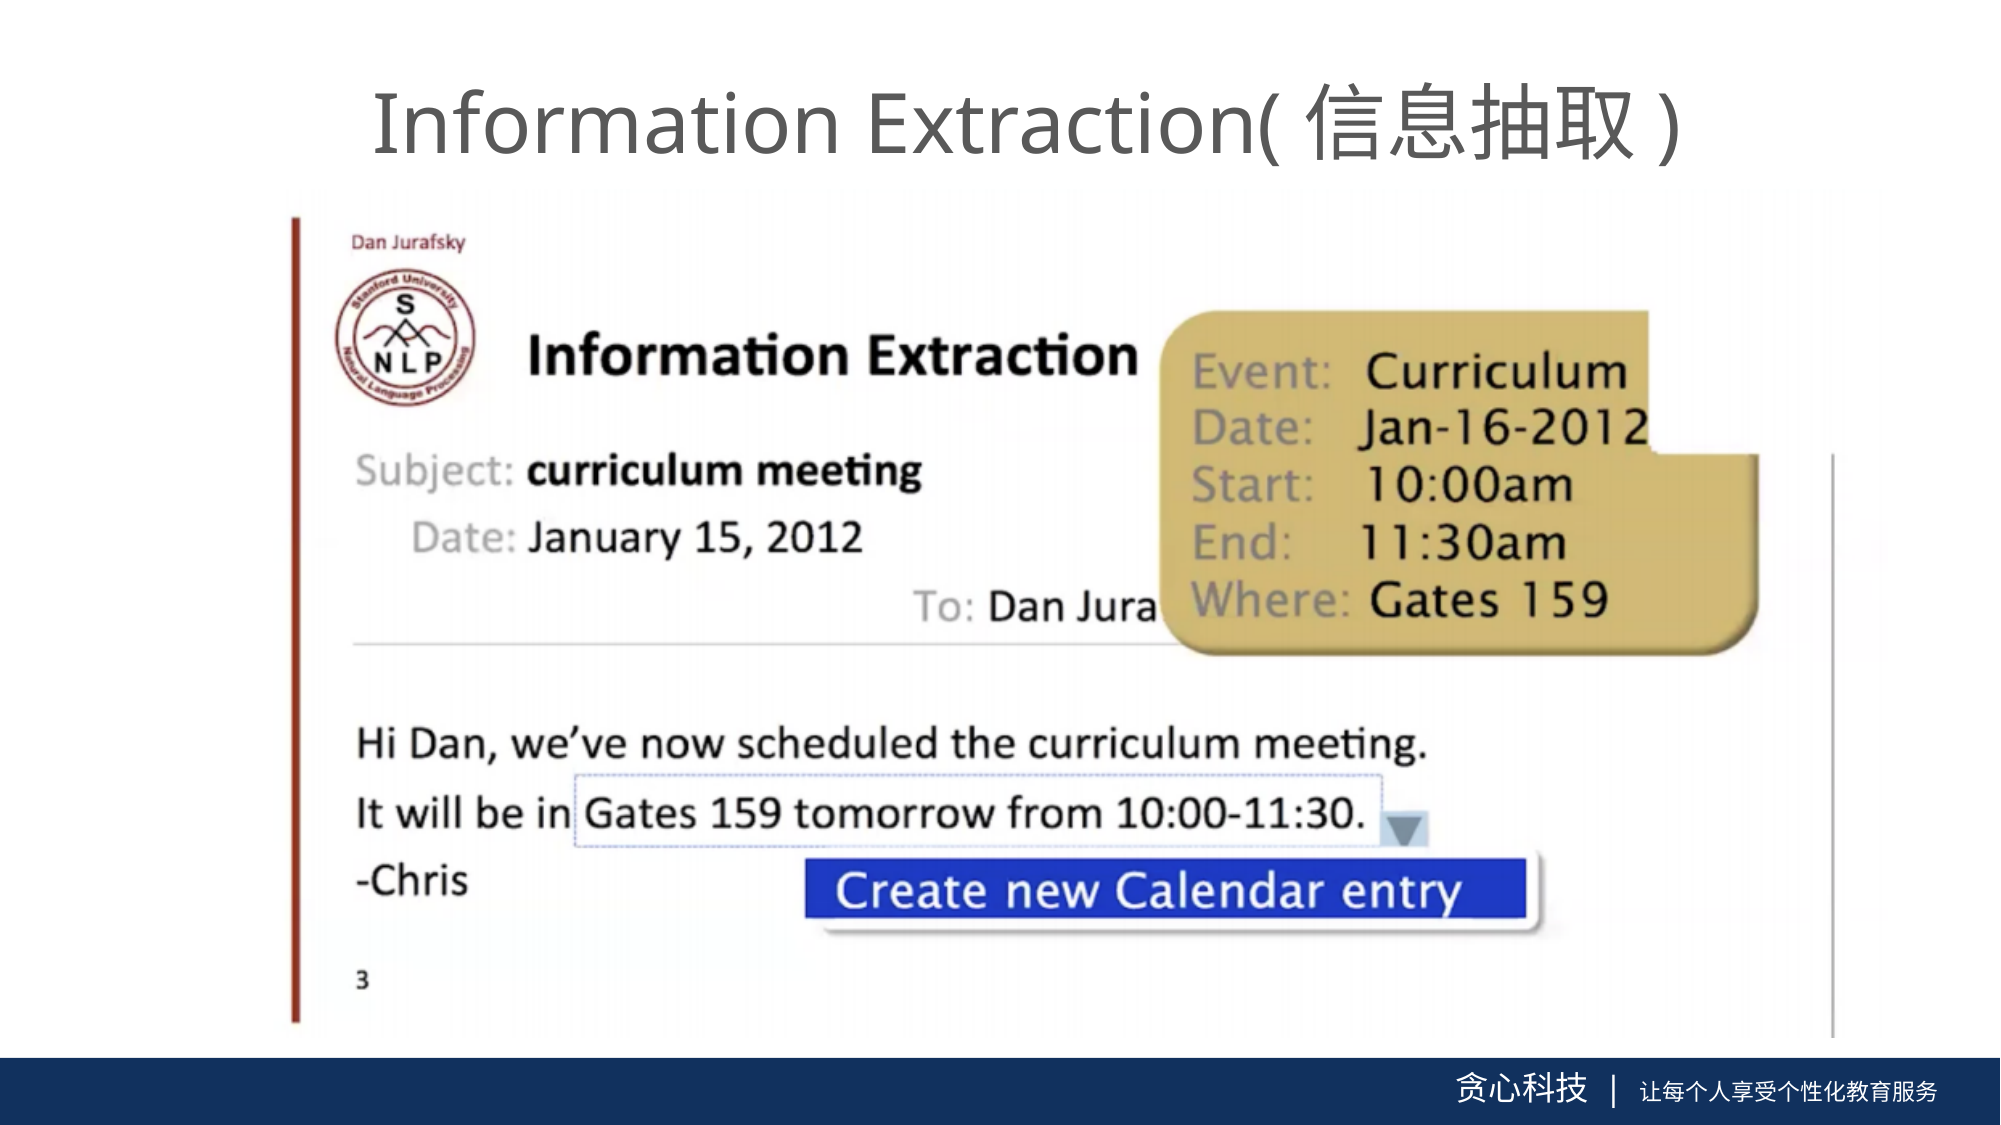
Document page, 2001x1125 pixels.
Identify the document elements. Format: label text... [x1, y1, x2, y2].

text_box Information Extraction(信息抽取) [309, 63, 1745, 178]
picture [253, 189, 1888, 1038]
